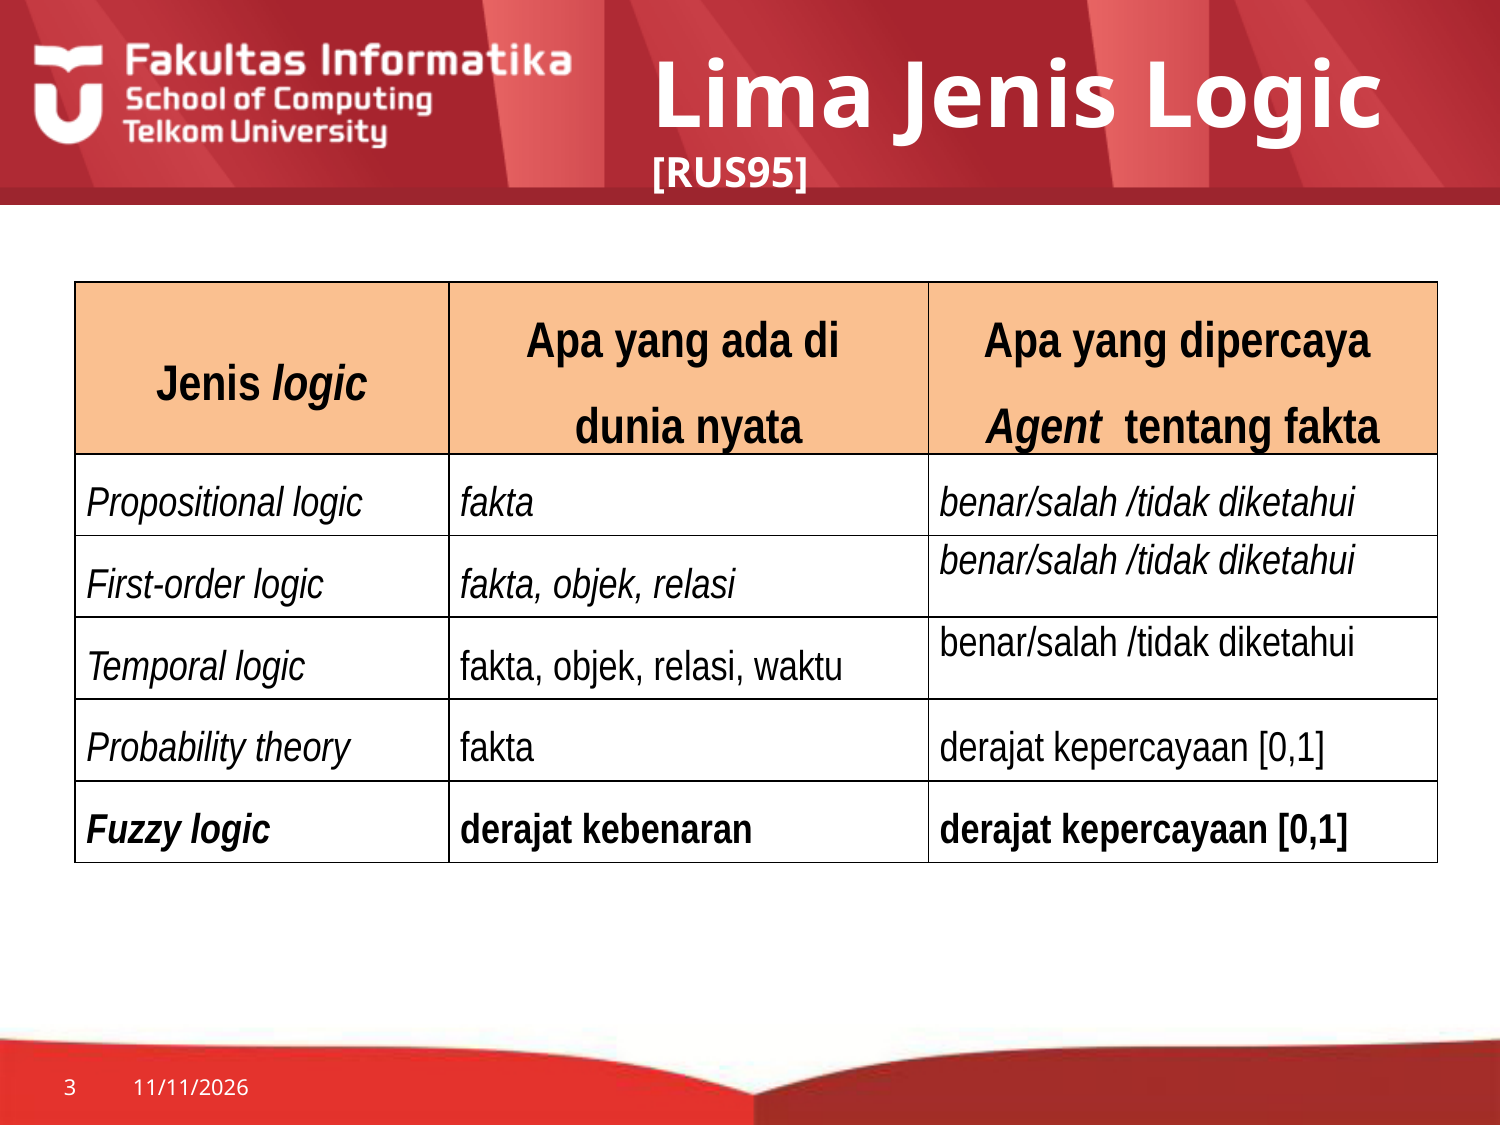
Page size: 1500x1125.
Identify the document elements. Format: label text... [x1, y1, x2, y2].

table_cell fakta [450, 700, 928, 780]
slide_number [132, 1058, 403, 1119]
table_cell fakta [450, 455, 928, 535]
table_cell derajat kebenaran [450, 782, 928, 862]
title Lima Jenis Logic [RUS95] [636, 21, 1500, 210]
table_cell benar/salah /tidak diketahui [929, 618, 1437, 698]
table_cell Fuzzy logic [76, 782, 448, 862]
table_cell Probability theory [76, 700, 448, 780]
slide_number 3 [63, 1058, 123, 1119]
table_cell fakta, objek, relasi [450, 536, 928, 616]
table_cell Propositional logic [76, 455, 448, 535]
table_header Jenis logic [76, 283, 448, 453]
table_cell benar/salah /tidak diketahui [929, 536, 1437, 616]
picture [0, 1024, 1500, 1125]
table_header Apa yang ada di dunia nyata [450, 283, 928, 453]
table_cell First-order logic [76, 536, 448, 616]
picture [0, 0, 1500, 205]
table_cell benar/salah /tidak diketahui [929, 455, 1437, 535]
table_cell Temporal logic [76, 618, 448, 698]
table_header Apa yang dipercaya Agent tentang fakta [929, 283, 1437, 453]
table_cell fakta, objek, relasi, waktu [450, 618, 928, 698]
table_cell derajat kepercayaan [0,1] [929, 700, 1437, 780]
table_cell derajat kepercayaan [0,1] [929, 782, 1437, 862]
